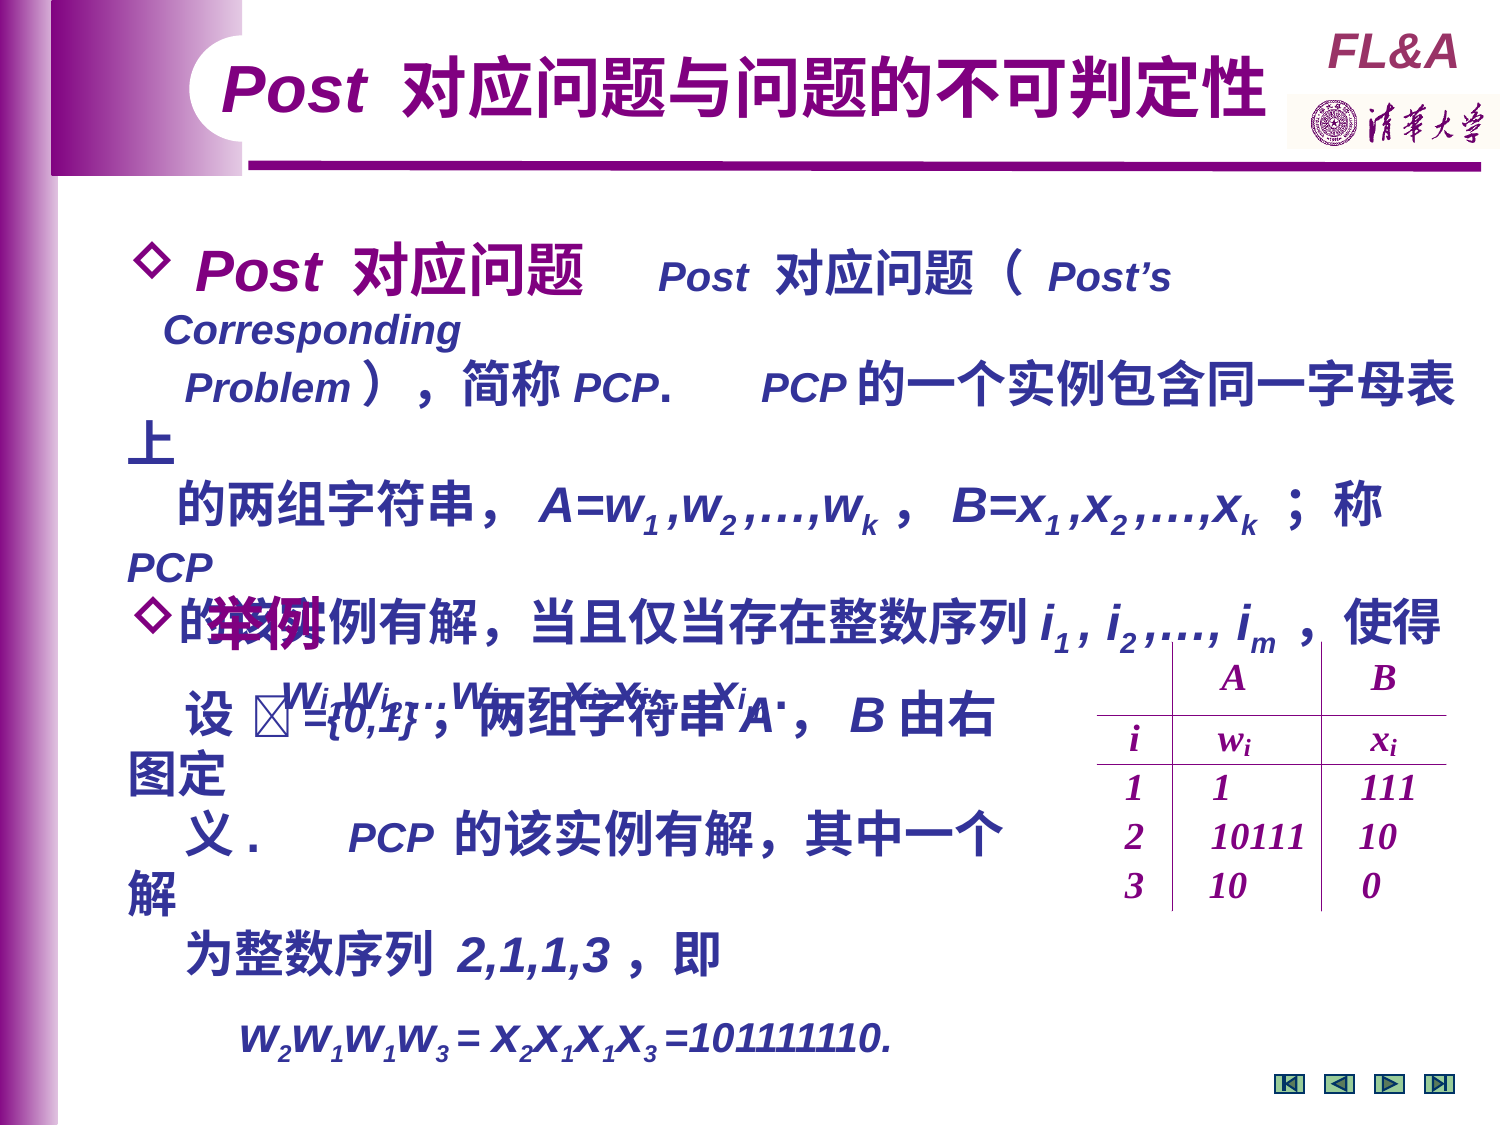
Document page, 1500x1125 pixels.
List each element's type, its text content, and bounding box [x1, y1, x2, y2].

text_box [1374, 1074, 1405, 1093]
text_box [1324, 1074, 1355, 1093]
text_box [1274, 1074, 1305, 1093]
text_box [112, 579, 1451, 951]
text_box Post 对应问题与问题的不可判定性 [207, 47, 1284, 135]
picture [1287, 94, 1500, 149]
text_box Post 对应问题 Post 对应问题（ Post’s Corresponding Problem），简称PCP. PCP的一个实例包含同一字母表上 的两组字符串，A=w1 ,w2 ,…,wk，B=x1 ,x2 ,…,xk ；称PCP 的该实例有解，当且仅当存在整数序列i1 , i2 ,…, im ，使得 wi1wi2 …wim = xi1xi2 …xim . [112, 225, 1475, 732]
text_box [1424, 1074, 1455, 1093]
